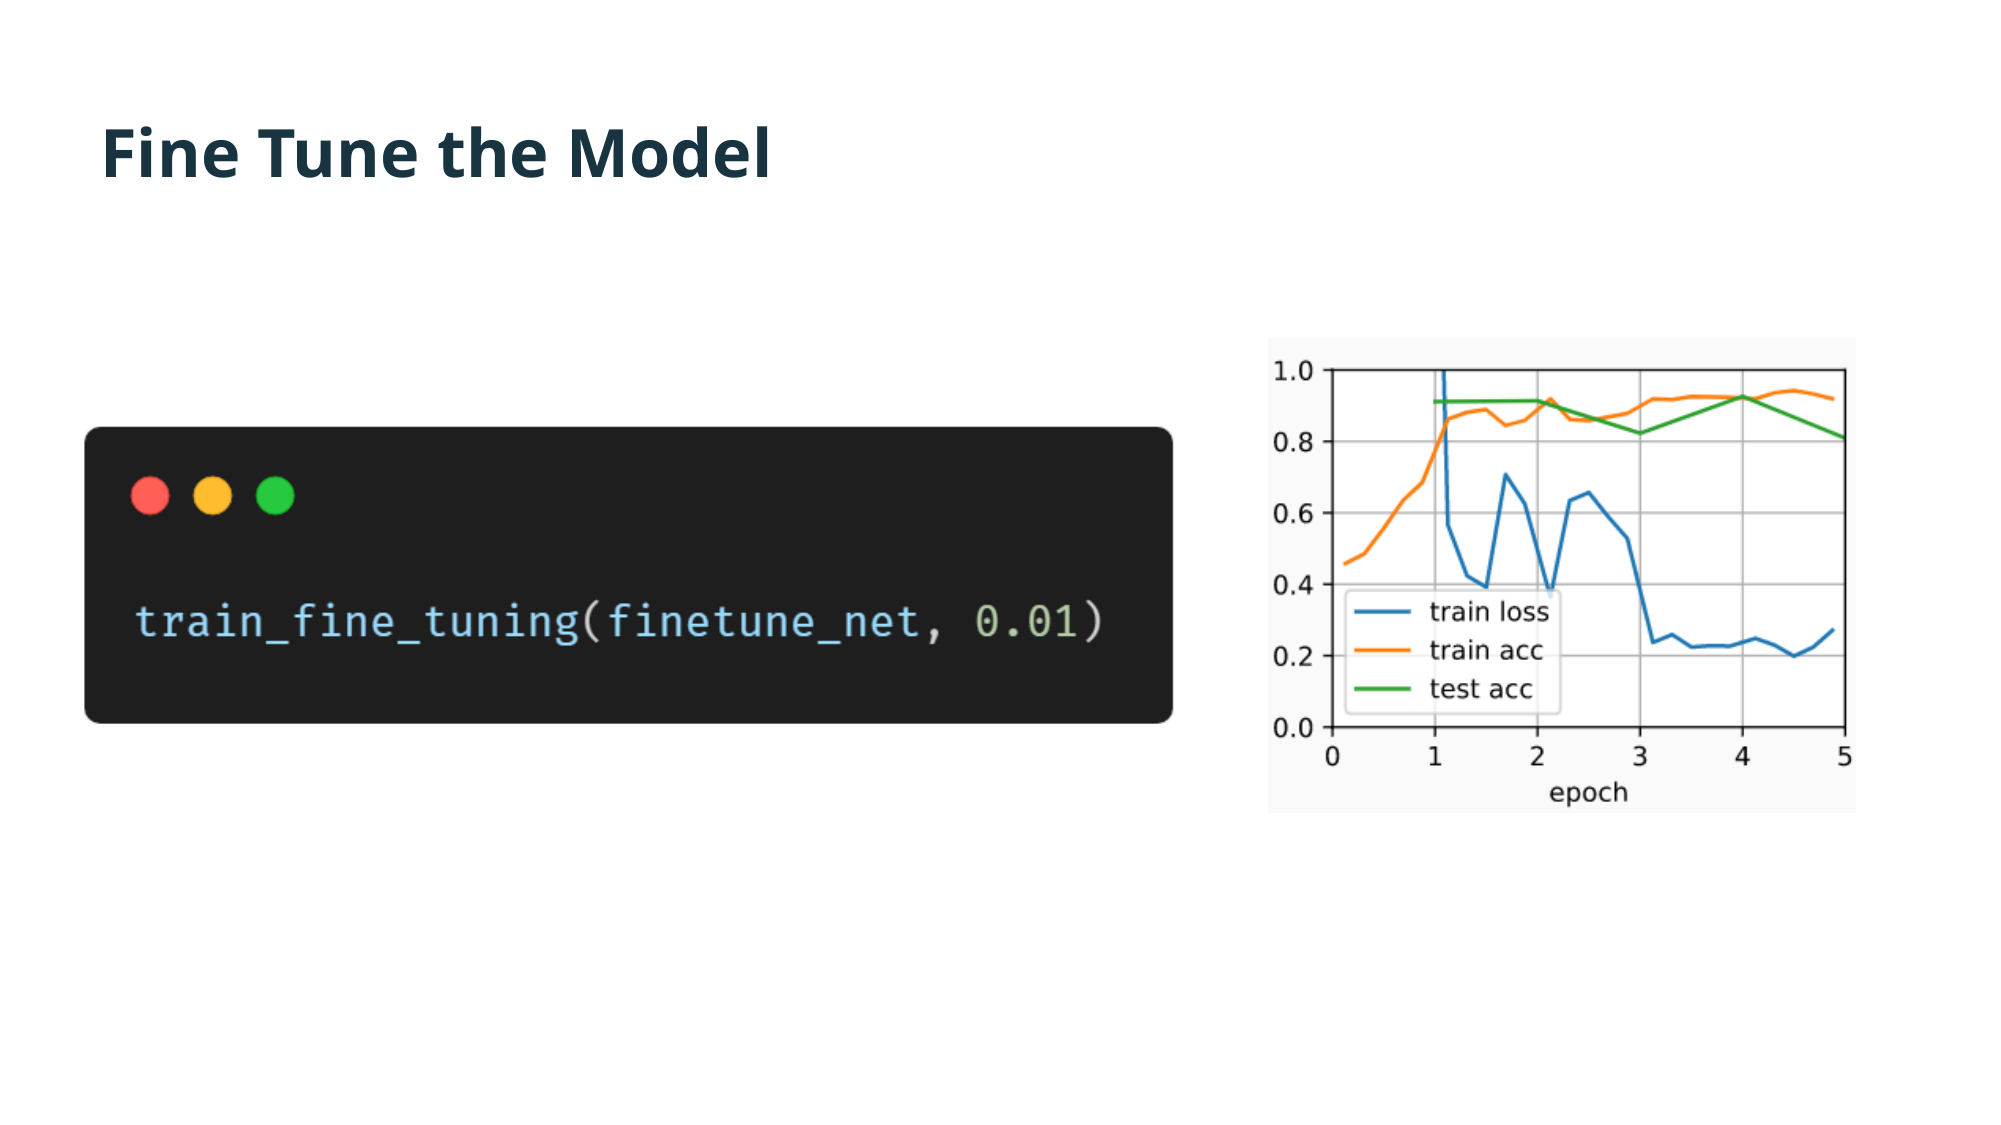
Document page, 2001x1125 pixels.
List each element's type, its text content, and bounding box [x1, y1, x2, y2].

picture [80, 420, 1179, 731]
title Fine Tune the Model [80, 90, 1985, 216]
picture [1268, 338, 1856, 813]
